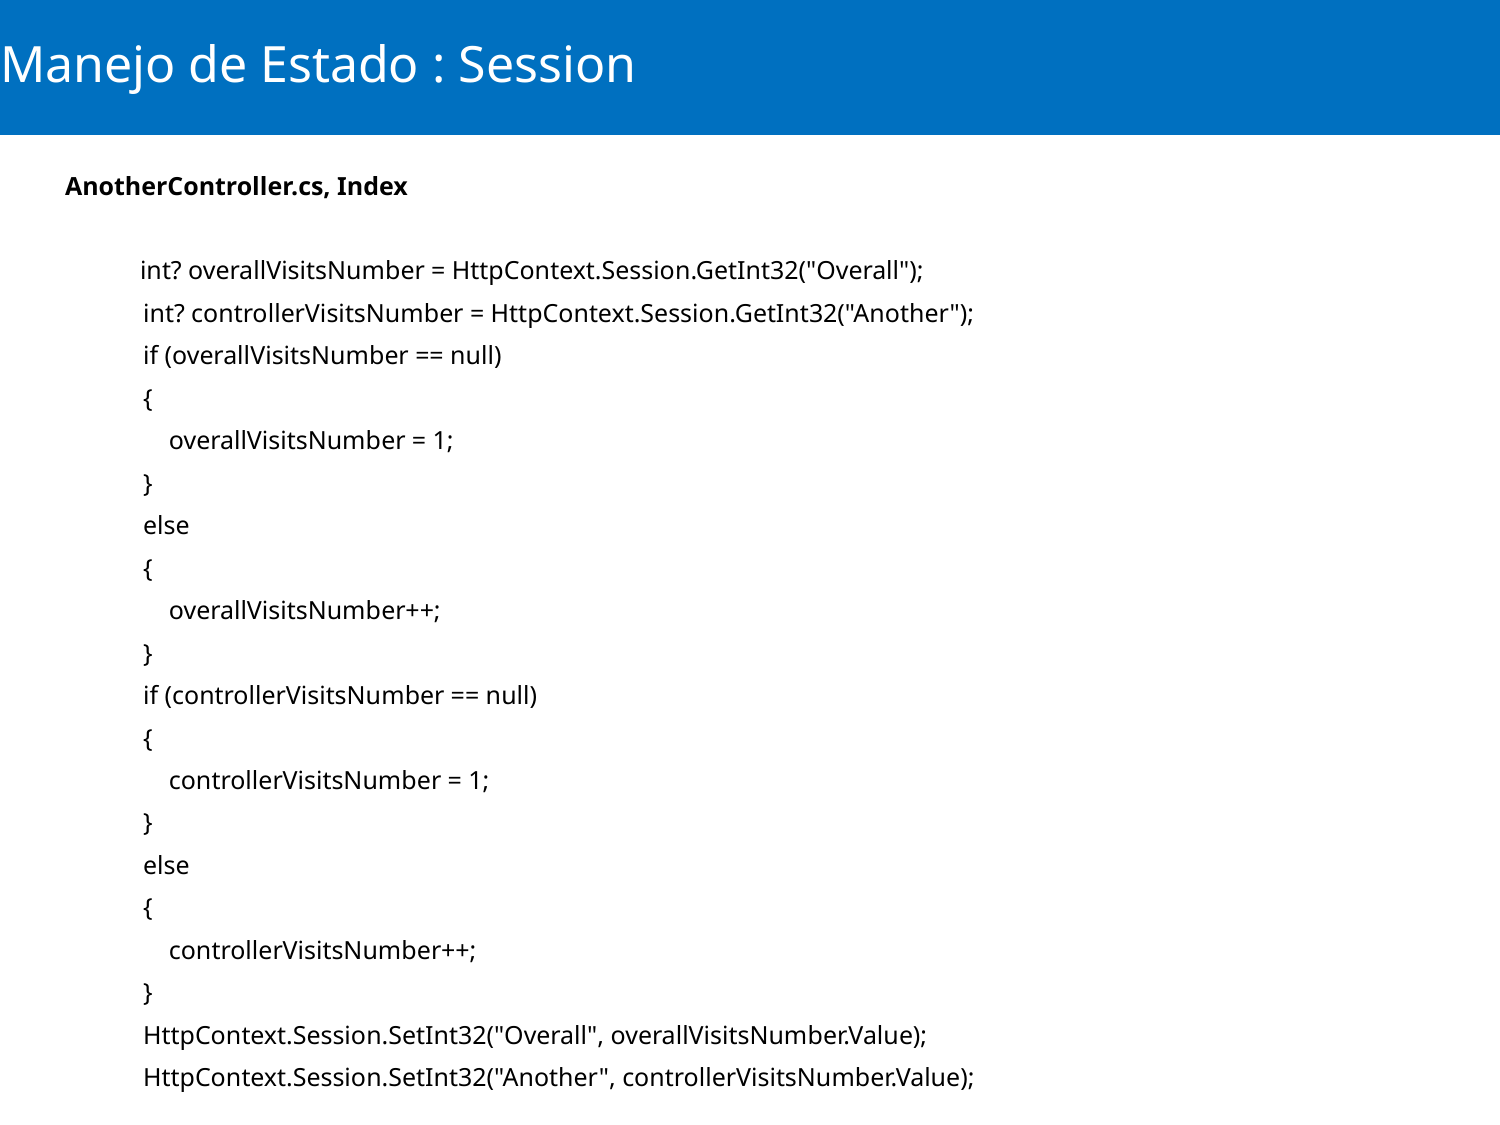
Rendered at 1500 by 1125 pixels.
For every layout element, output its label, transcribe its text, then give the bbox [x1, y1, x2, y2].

title Manejo de Estado : Session [0, 0, 1500, 136]
list AnotherController.cs, Index int? overallVisitsNumber = HttpContext.Session.GetInt32("Overall"); int? controllerVisitsNumber = HttpContext.Session.GetInt32("Another"); if (overallVisitsNumber == null) { overallVisitsNumber = 1; } else { overallVisitsNumber++; } if (controllerVisitsNumber == null) { controllerVisitsNumber = 1; } else { controllerVisitsNumber++; } HttpContext.Session.SetInt32("Overall", overallVisitsNumber.Value); HttpContext.Session.SetInt32("Another", controllerVisitsNumber.Value); [49, 162, 1376, 1088]
